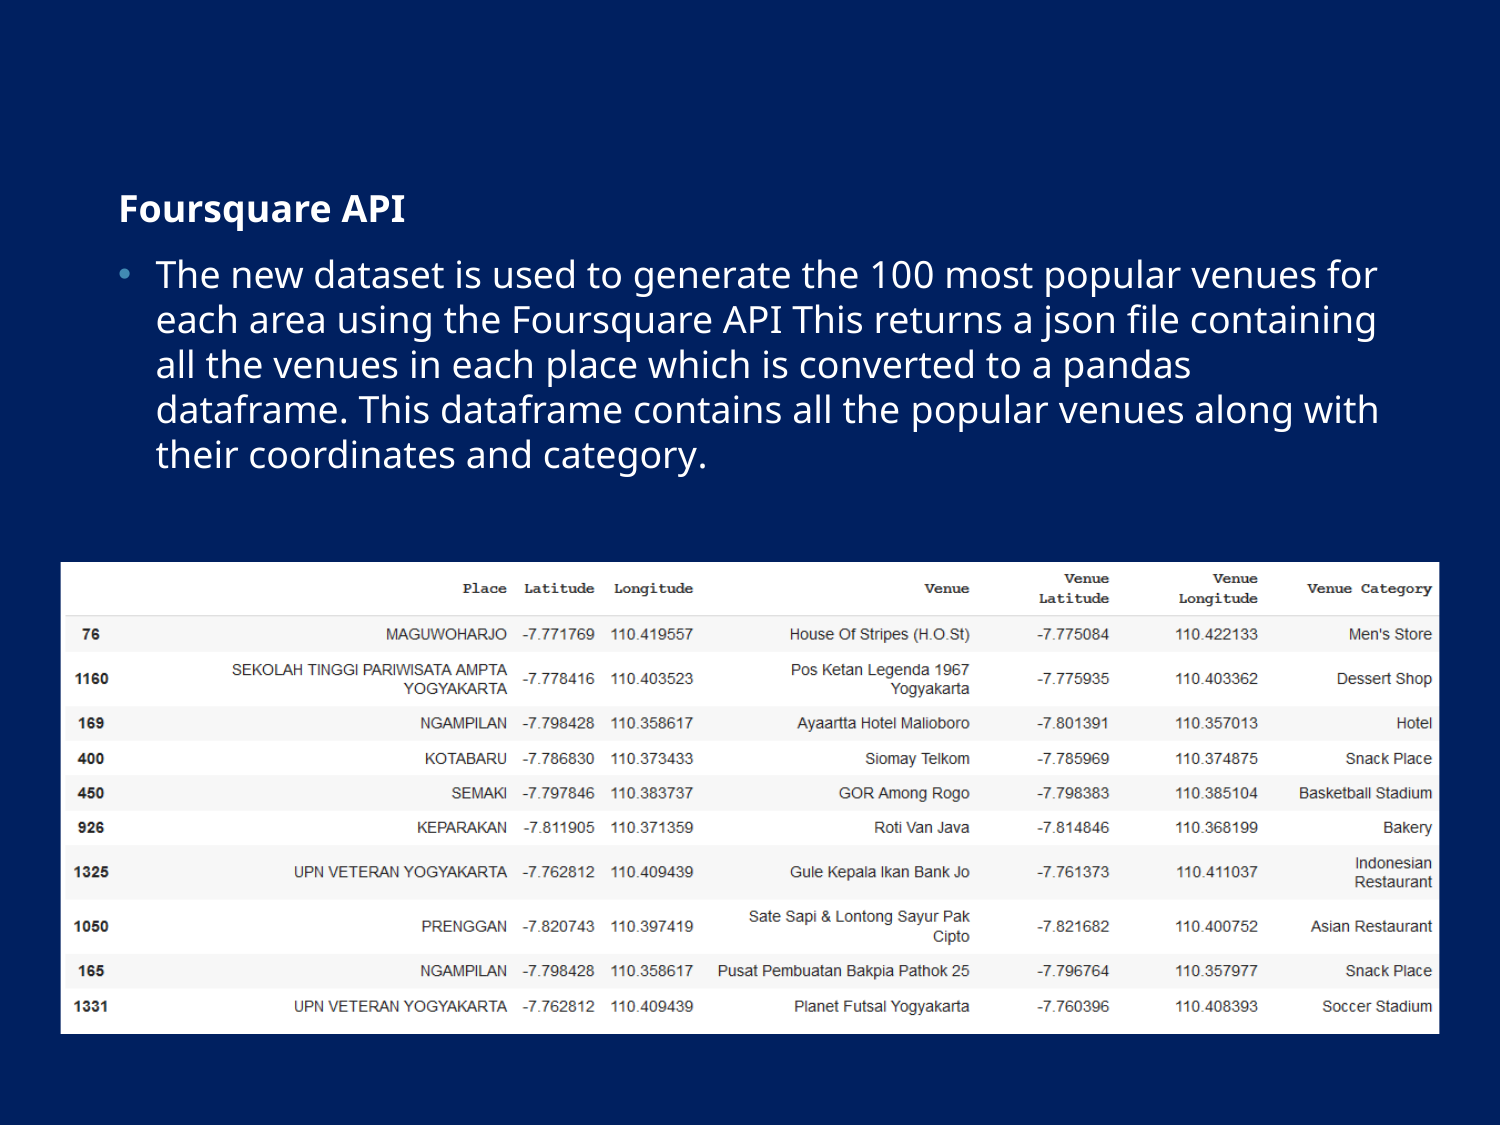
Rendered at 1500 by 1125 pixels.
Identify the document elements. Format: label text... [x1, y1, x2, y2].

list Foursquare API The new dataset is used to generate the 100 most popular venues for each area using the Foursquare API This returns a json file containing all the venues in each place which is converted to a pandas dataframe. This dataframe contains all the popular venues along with their coordinates and category. [103, 177, 1397, 562]
picture [60, 562, 1440, 1034]
